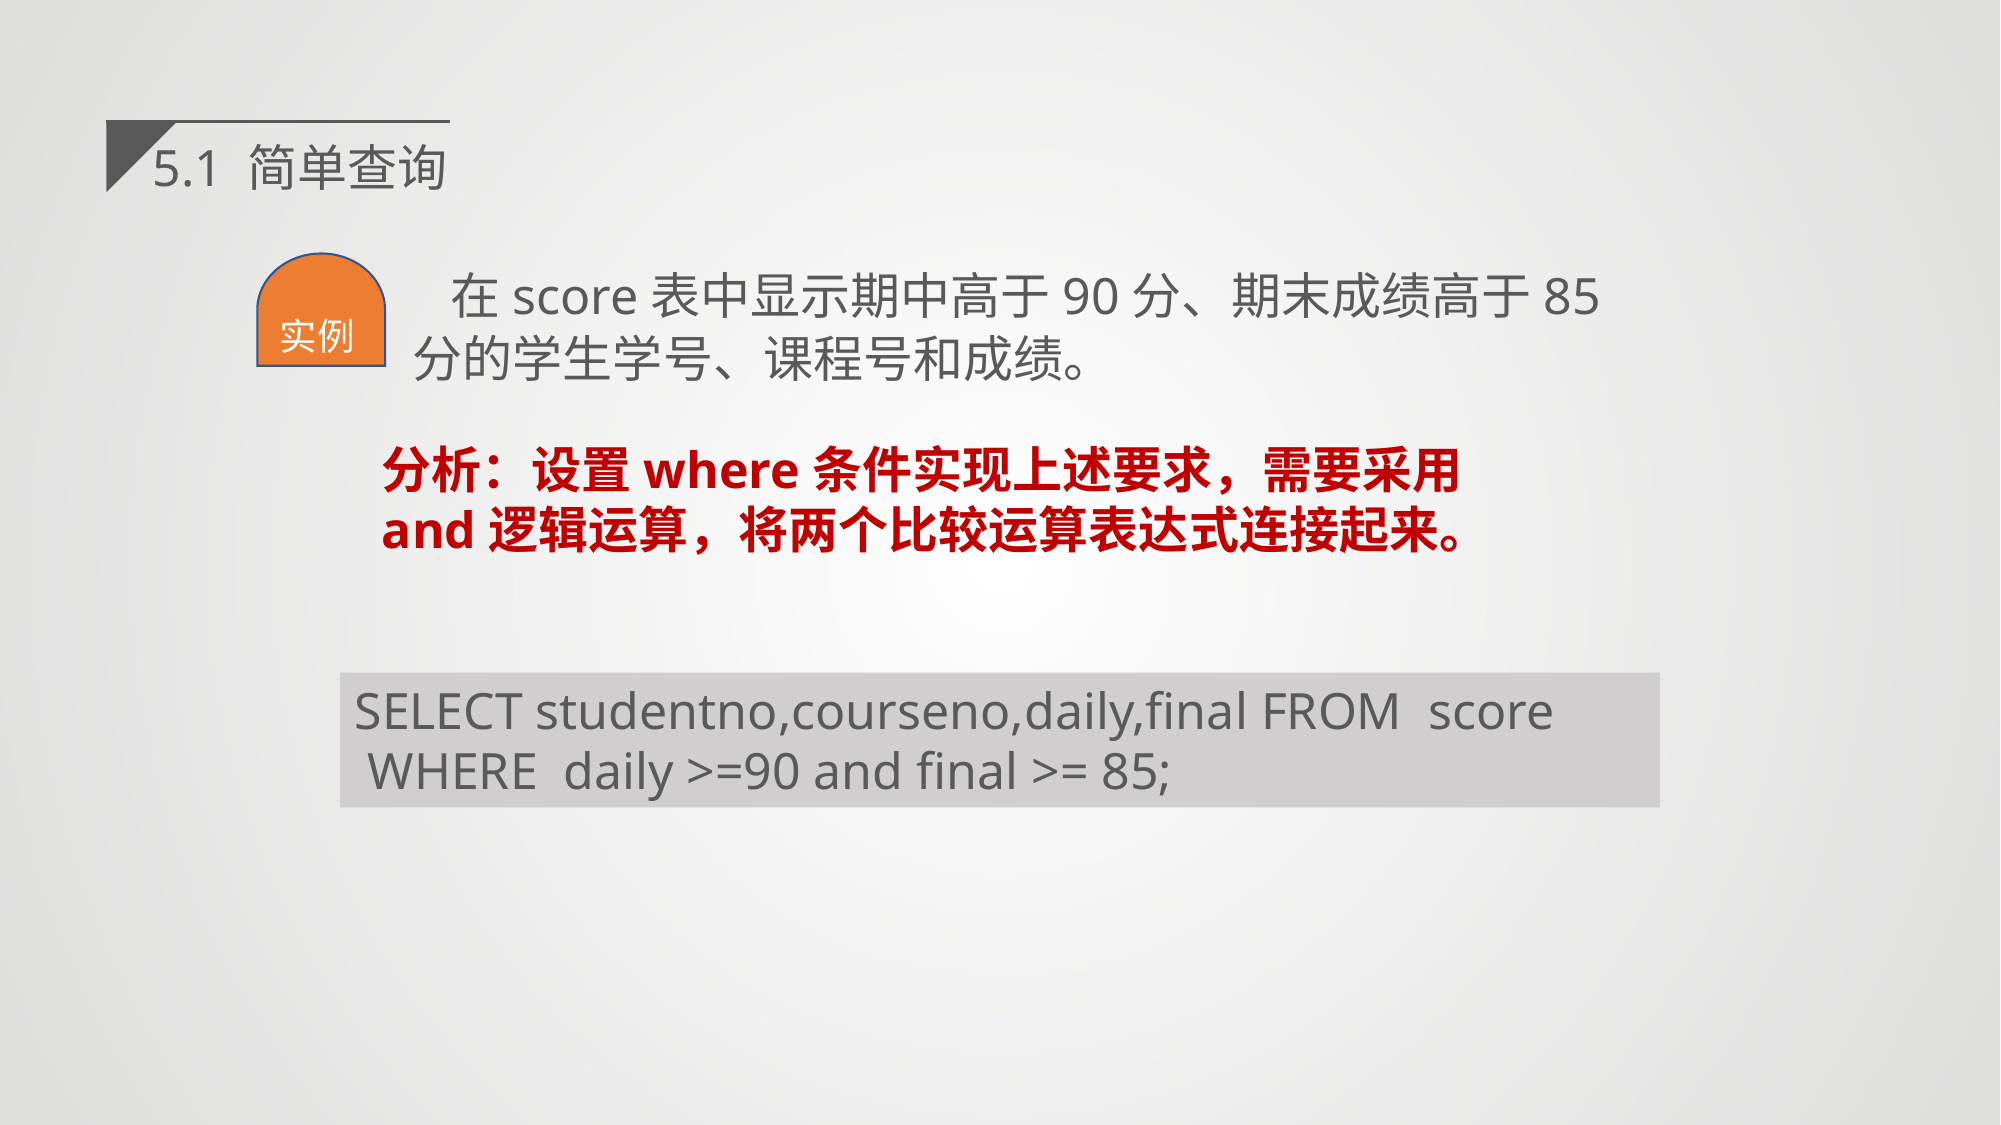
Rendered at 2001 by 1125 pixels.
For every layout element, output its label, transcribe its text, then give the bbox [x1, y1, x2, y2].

text_box 实例 [265, 305, 405, 365]
text_box 在score表中显示期中高于90分、期末成绩高于85分的学生学号、课程号和成绩。 [398, 255, 1617, 395]
text_box [105, 120, 178, 195]
text_box SELECT studentno,courseno,daily,final FROM score WHERE daily >=90 and final >= 85; [339, 672, 1661, 808]
text_box 分析：设置where条件实现上述要求，需要采用and逻辑运算，将两个比较运算表达式连接起来。 [367, 431, 1551, 566]
text_box 5.1 简单查询 [124, 103, 476, 230]
text_box [256, 252, 387, 367]
picture [0, 0, 2001, 1125]
